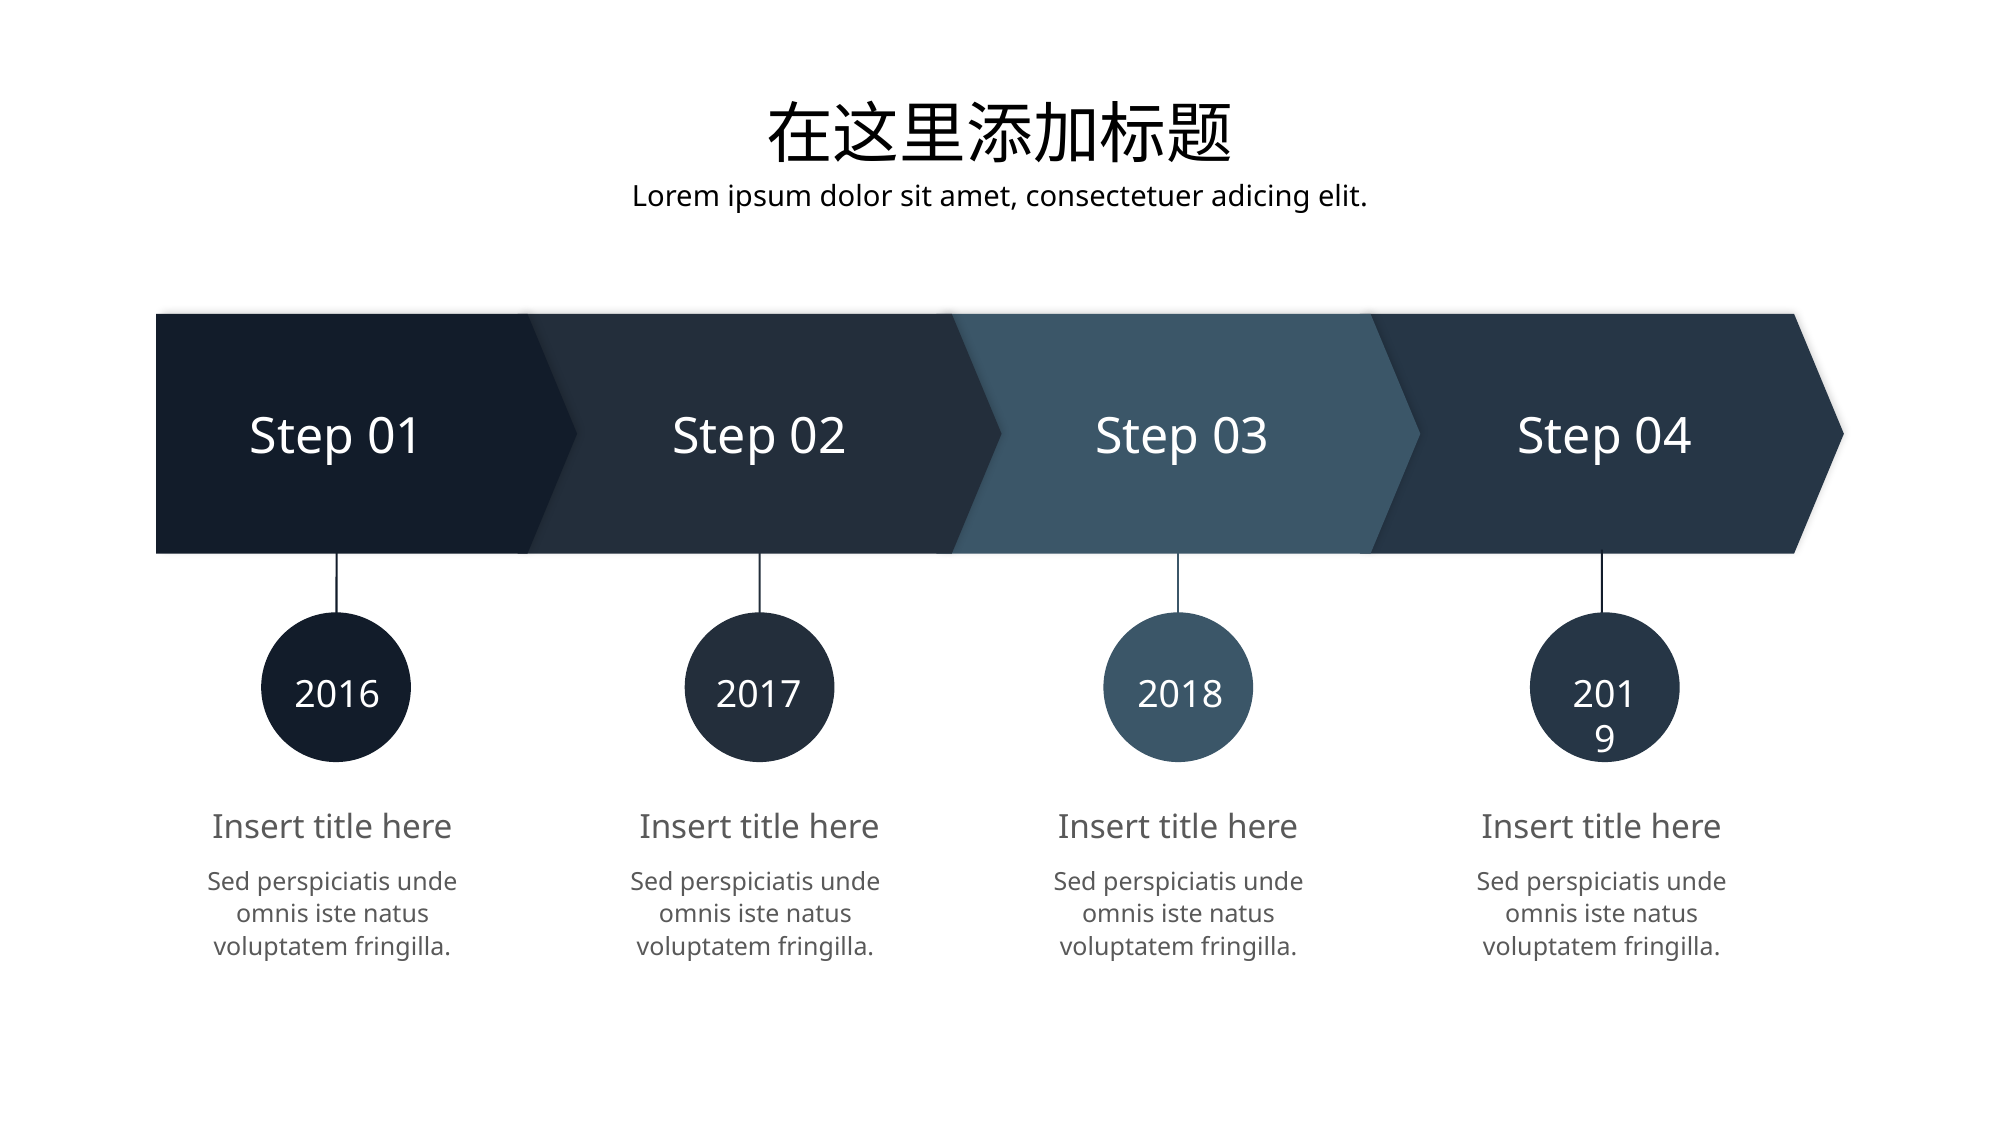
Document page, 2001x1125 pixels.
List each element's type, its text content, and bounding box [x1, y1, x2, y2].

text_box Insert title here [197, 797, 468, 853]
text_box [953, 313, 1421, 555]
text_box [1371, 313, 1845, 555]
text_box 2018 [1122, 661, 1239, 723]
text_box Insert title here [1466, 797, 1737, 853]
text_box Sed perspiciatis unde omnis iste natus voluptatem fringilla. [168, 854, 497, 969]
text_box 在这里添加标题 [751, 83, 1249, 169]
text_box Step 01 [230, 395, 444, 472]
text_box [528, 313, 1003, 555]
text_box Insert title here [1043, 797, 1314, 853]
text_box [260, 611, 412, 764]
text_box Step 04 [1497, 395, 1712, 472]
text_box Step 02 [652, 395, 867, 472]
text_box [1528, 611, 1681, 738]
text_box 2017 [701, 661, 817, 723]
text_box Sed perspiciatis unde omnis iste natus voluptatem fringilla. [591, 854, 920, 969]
text_box Insert title here [624, 797, 895, 853]
text_box 2016 [279, 661, 395, 723]
text_box Lorem ipsum dolor sit amet, consectetuer adicing elit. [616, 169, 1384, 220]
text_box 2019 [1548, 661, 1662, 768]
text_box [155, 313, 578, 555]
text_box [683, 611, 836, 764]
text_box Sed perspiciatis unde omnis iste natus voluptatem fringilla. [1437, 854, 1767, 969]
text_box Sed perspiciatis unde omnis iste natus voluptatem fringilla. [1014, 854, 1344, 969]
text_box Step 03 [1075, 395, 1290, 472]
text_box [1102, 611, 1255, 764]
